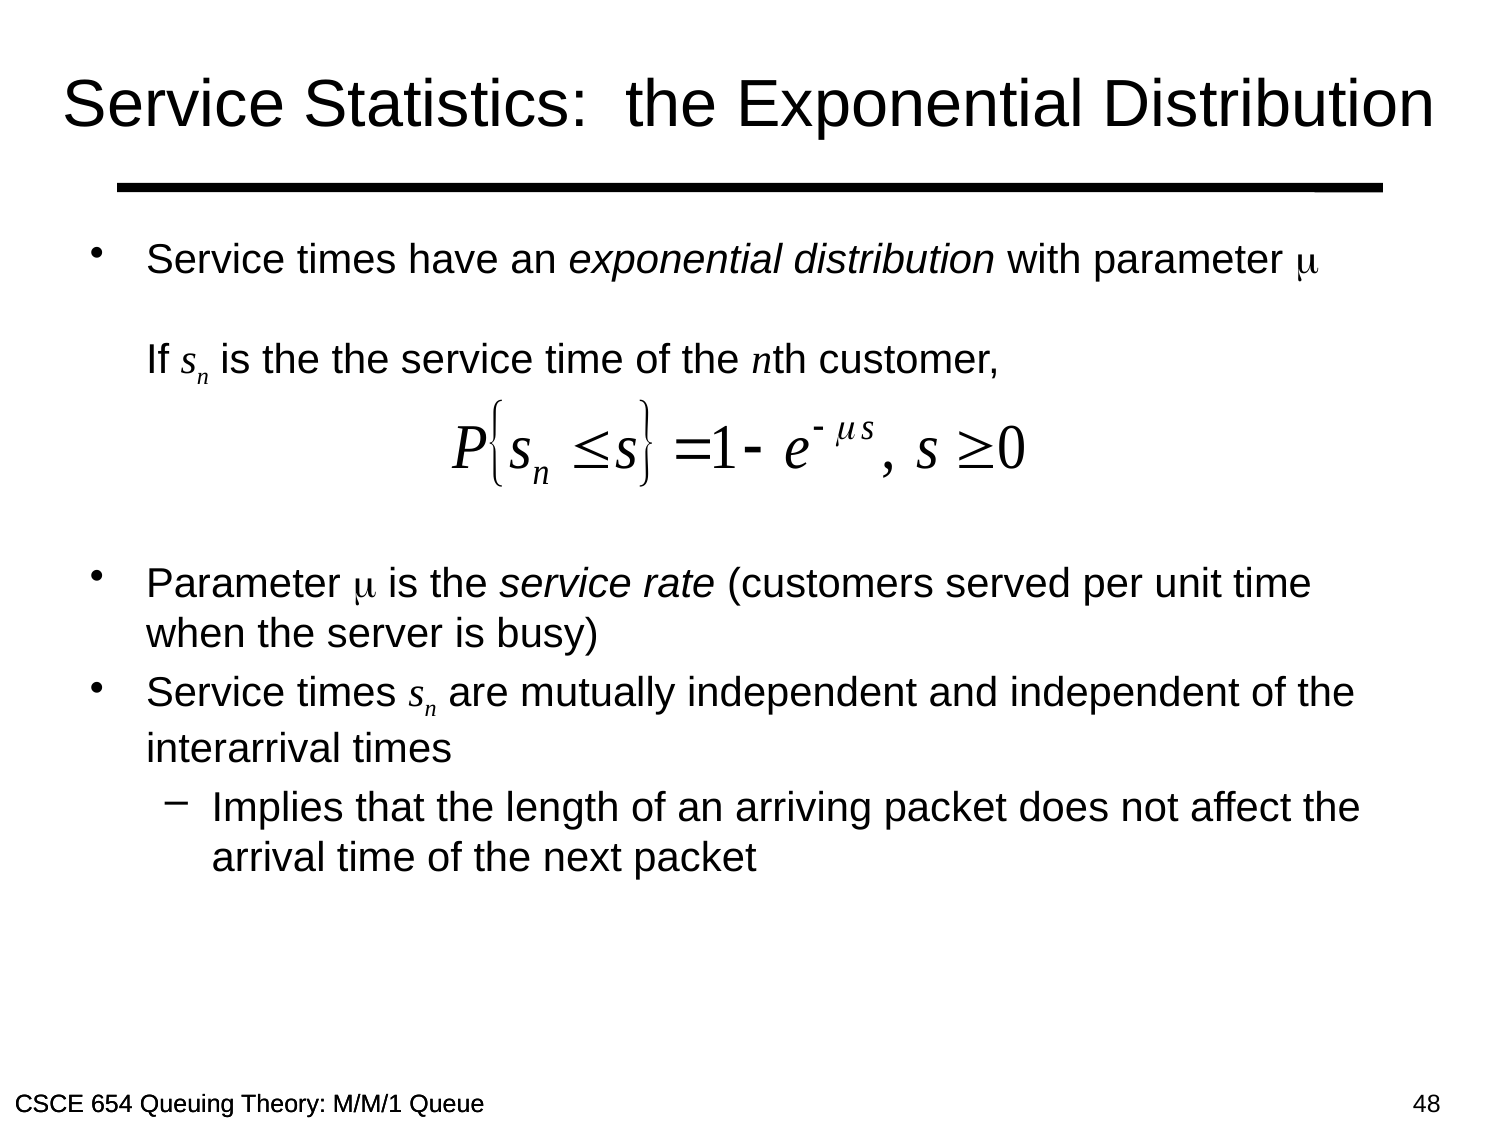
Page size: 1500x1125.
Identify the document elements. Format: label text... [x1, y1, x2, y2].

list Service times have an exponential distribution with parameter  If sn is the the service time of the nth customer, Parameter  is the service rate (customers served per unit time when the server is busy) Service times sn are mutually independent and independent of the interarrival times Implies that the length of an arriving packet does not affect the arrival time of the next packet [75, 224, 1425, 1005]
title Service Statistics: the Exponential Distribution [37, 24, 1463, 175]
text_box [441, 398, 1035, 501]
